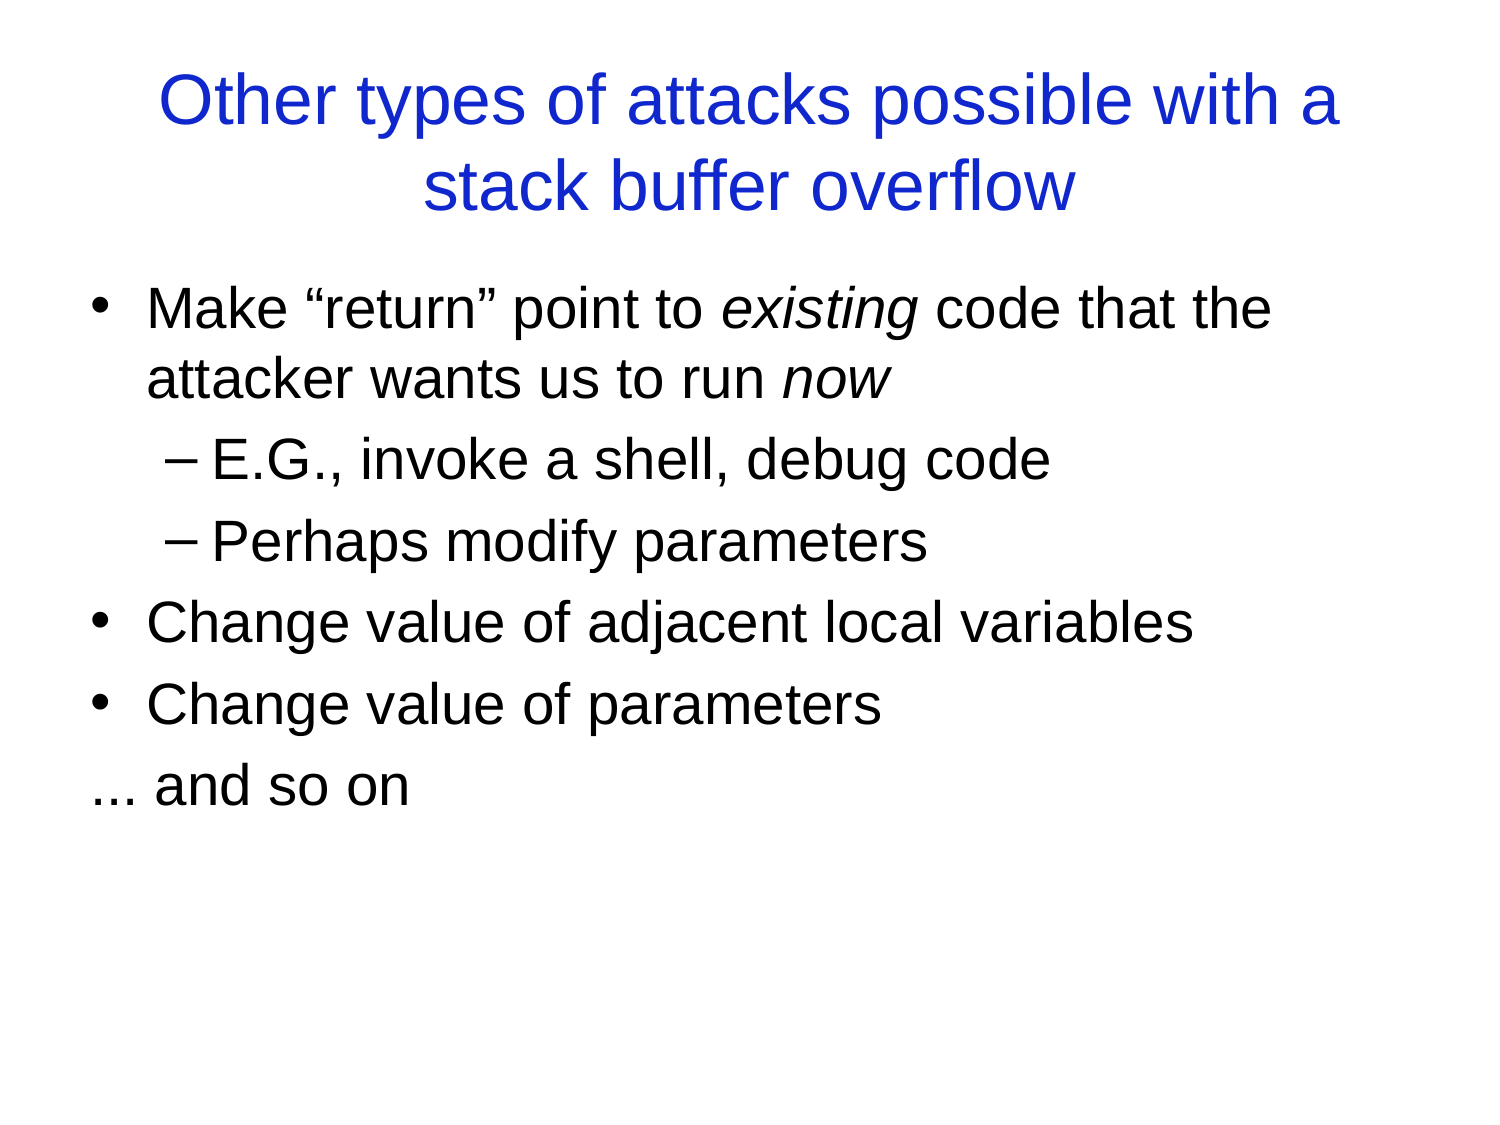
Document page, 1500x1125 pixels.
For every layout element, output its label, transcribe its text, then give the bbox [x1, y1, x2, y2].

list Make “return” point to existing code that the attacker wants us to run now E.G., invoke a shell, debug code Perhaps modify parameters Change value of adjacent local variables Change value of parameters ... and so on [75, 262, 1425, 1005]
title Other types of attacks possible with a stack buffer overflow [75, 45, 1425, 233]
